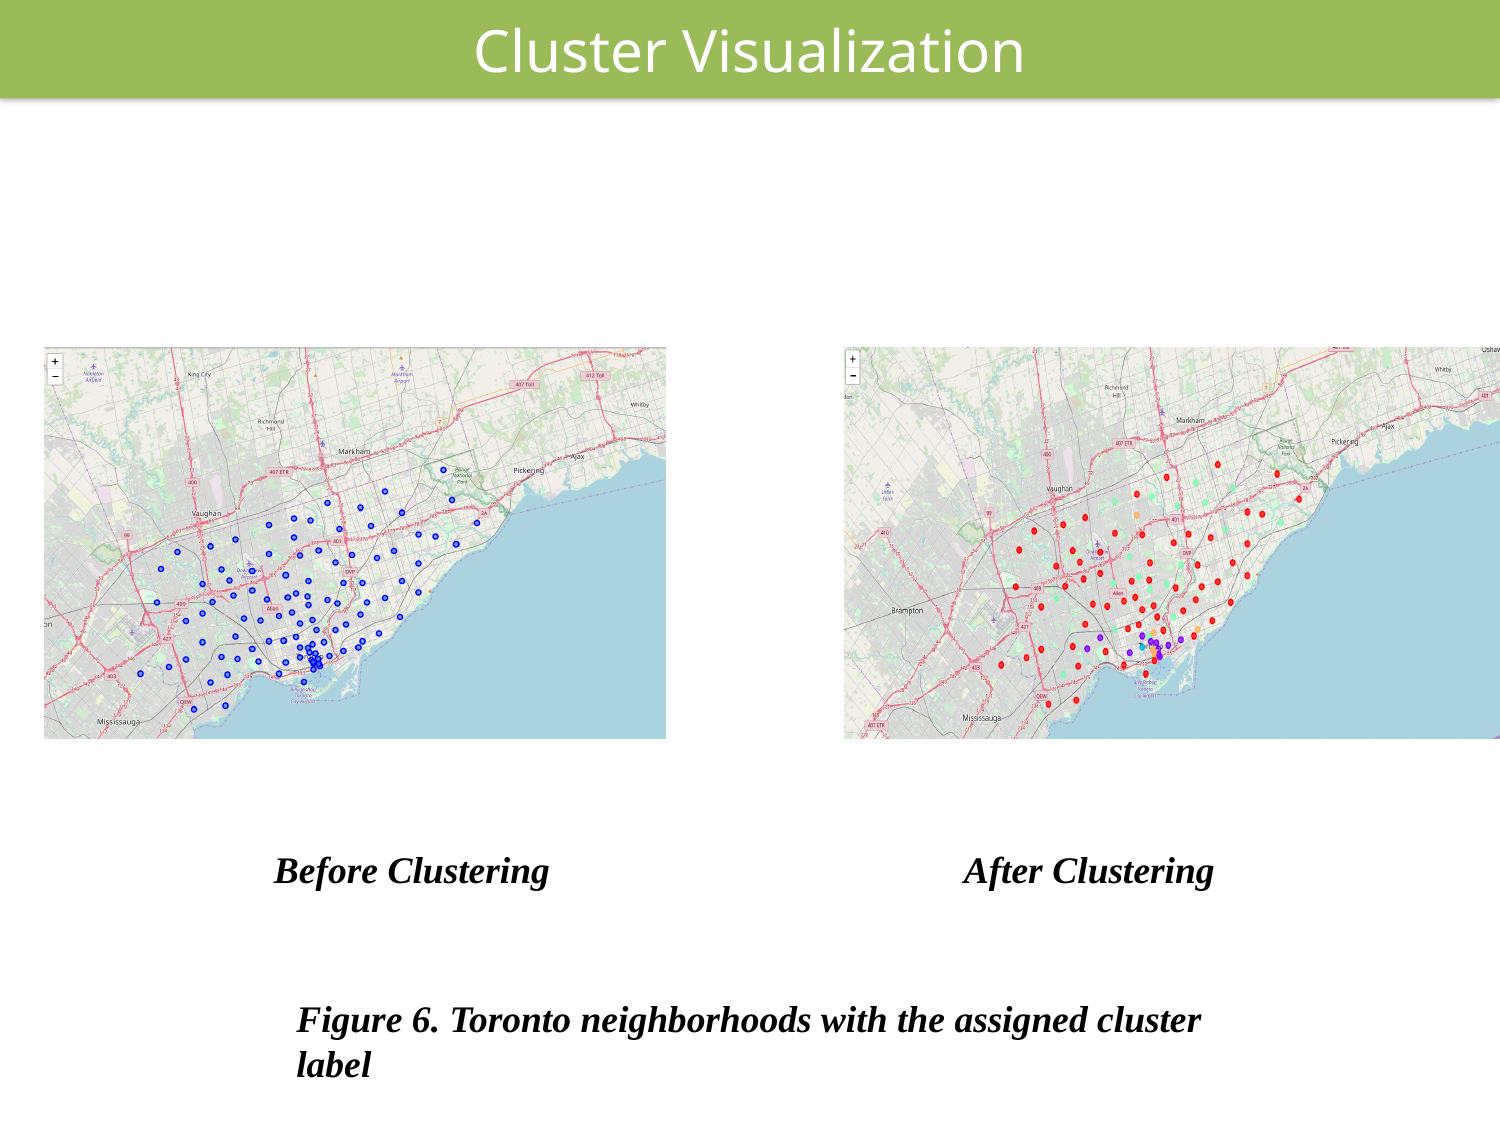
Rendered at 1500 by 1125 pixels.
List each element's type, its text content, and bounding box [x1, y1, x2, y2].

text_box Figure 6. Toronto neighborhoods with the assigned cluster label [281, 987, 1270, 1093]
text_box After Clustering [949, 838, 1231, 899]
picture [44, 347, 666, 739]
text_box Before Clustering [259, 838, 566, 899]
text_box Cluster Visualization [0, 0, 1500, 99]
picture [844, 347, 1500, 739]
